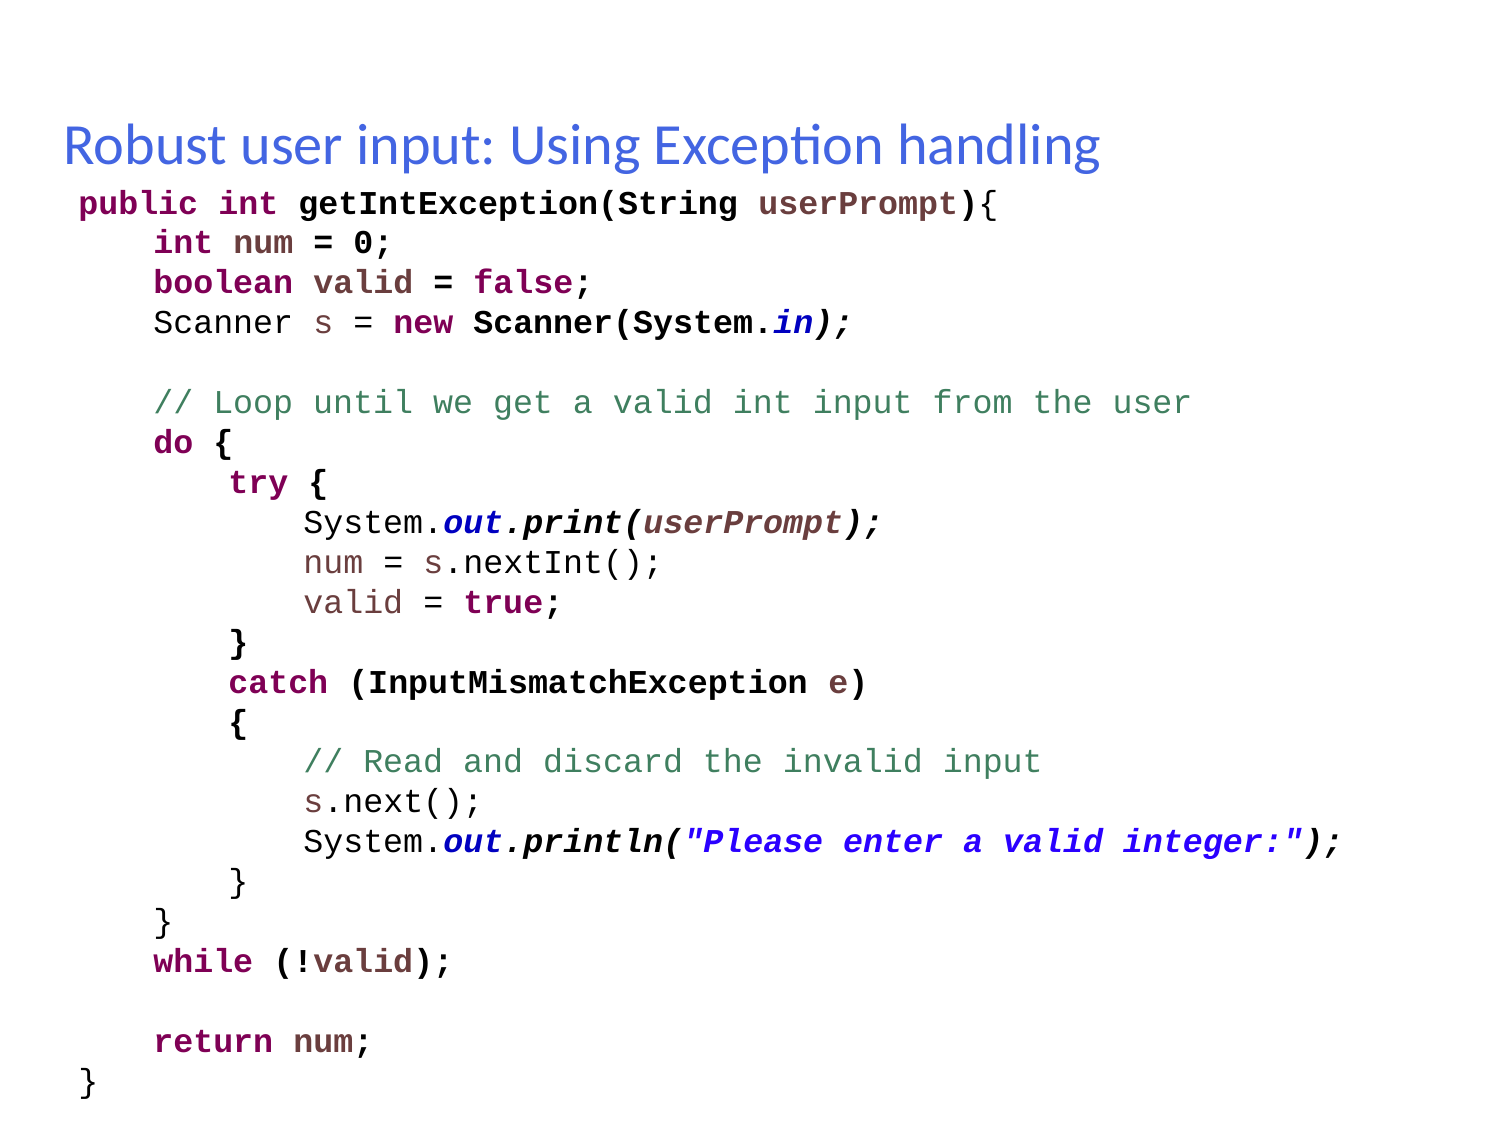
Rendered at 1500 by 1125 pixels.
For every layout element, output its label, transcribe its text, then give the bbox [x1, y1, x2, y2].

text_box public int getIntException(String userPrompt){ int num = 0; boolean valid = false; Scanner s = new Scanner(System.in); // Loop until we get a valid int input from the user do { try { System.out.print(userPrompt); num = s.nextInt(); valid = true; } catch (InputMismatchException e) { // Read and discard the invalid input s.next(); System.out.println("Please enter a valid integer:"); } } while (!valid); return num; } [63, 173, 1500, 1107]
title Robust user input: Using Exception handling [63, 61, 1359, 173]
